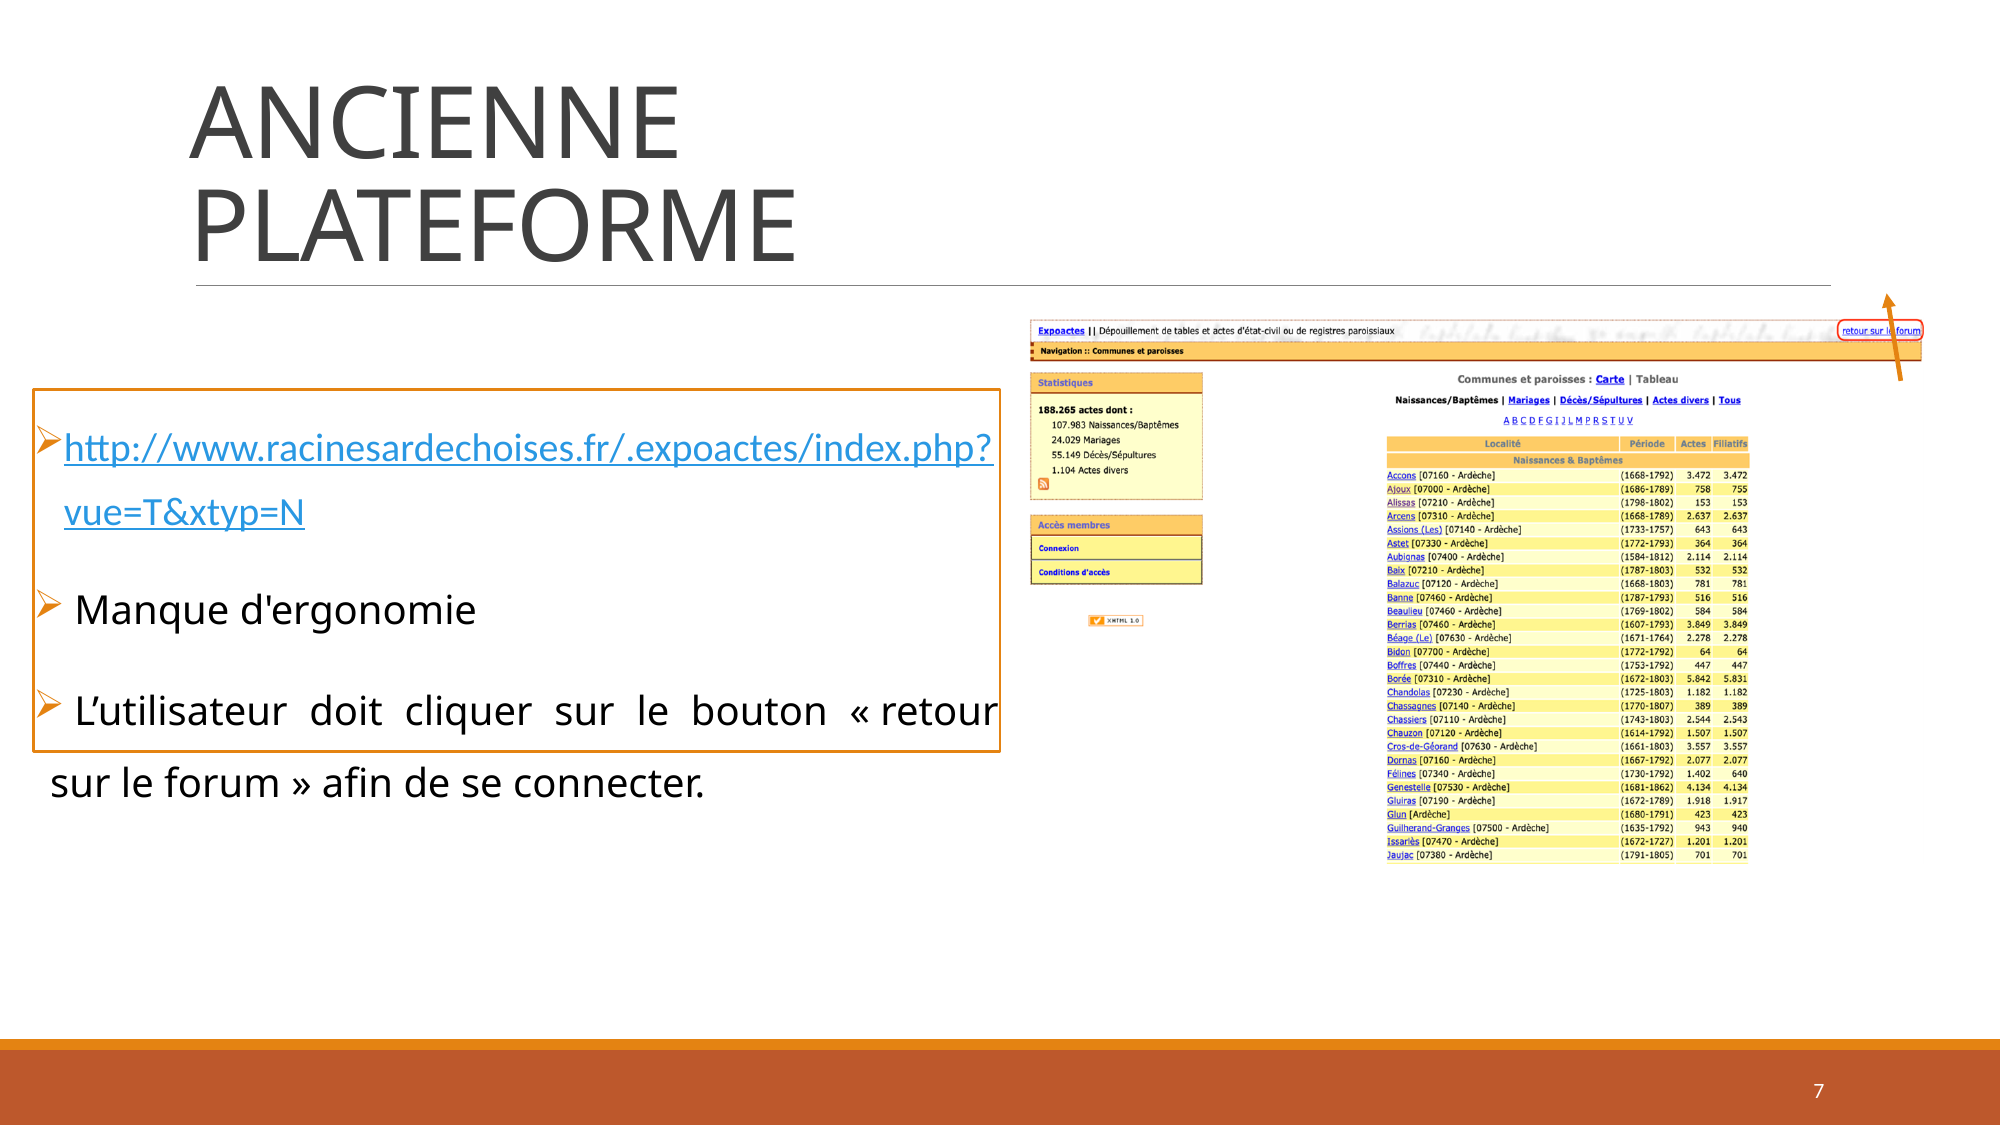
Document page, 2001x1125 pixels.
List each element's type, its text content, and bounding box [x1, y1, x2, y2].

picture [1027, 316, 1924, 864]
text_box [584, 65, 1416, 170]
slide_number 7 [1624, 1059, 1840, 1120]
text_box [1886, 292, 1902, 382]
title ANCIENNE PLATEFORME [174, 169, 1170, 289]
list http://www.racinesardechoises.fr/.expoactes/index.php?vue=T&xtyp=N Manque d'ergonomie L’utilisateur doit cliquer sur le bouton « retour sur le forum » afin de se connecter. [32, 388, 1001, 753]
